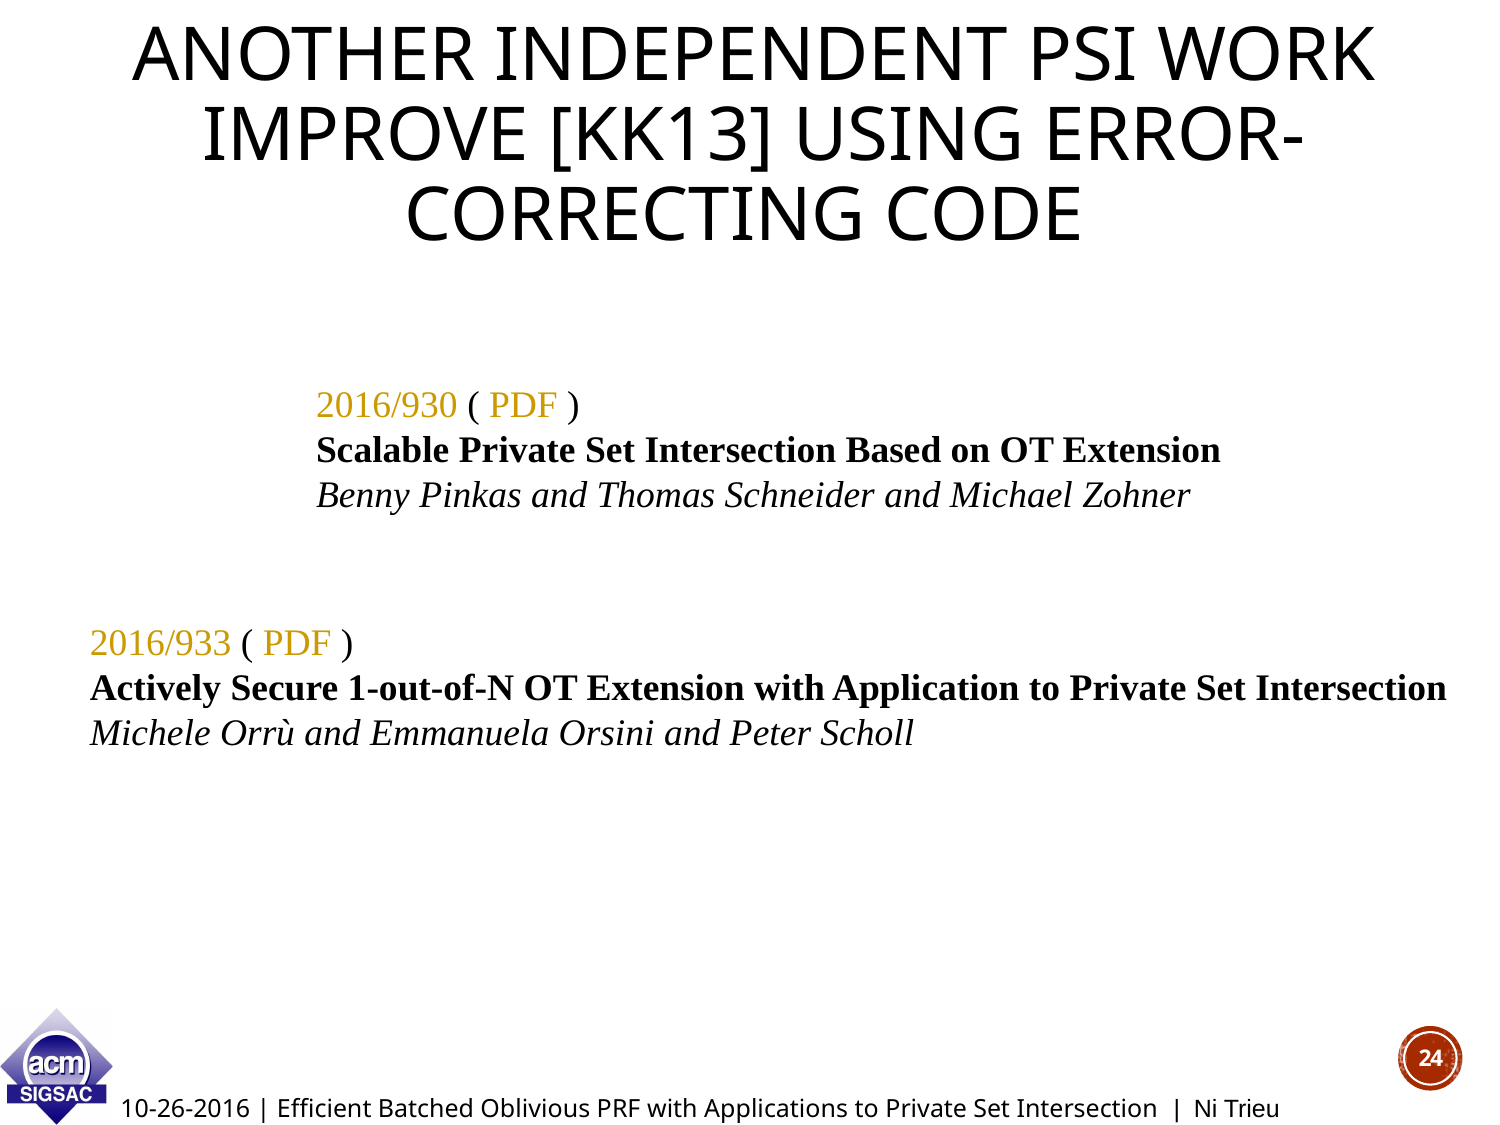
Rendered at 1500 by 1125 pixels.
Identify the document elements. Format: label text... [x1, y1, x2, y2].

slide_number 24 [1391, 1028, 1471, 1089]
text_box 2016/933 ( PDF ) Actively Secure 1-out-of-N OT Extension with Application to Private Set Intersection Michele Orrù and Emmanuela Orsini and Peter Scholl [74, 565, 1500, 806]
title Another independent PSI work Improve [KK13] using error-correcting code [116, 4, 1392, 269]
text_box 2016/930 ( PDF ) Scalable Private Set Intersection Based on OT Extension Benny Pinkas and Thomas Schneider and Michael Zohner [301, 327, 1387, 568]
text_box 10-26-2016 | Efficient Batched Oblivious PRF with Applications to Private Set Intersection | Ni Trieu [114, 1086, 1397, 1125]
picture [0, 1008, 113, 1125]
